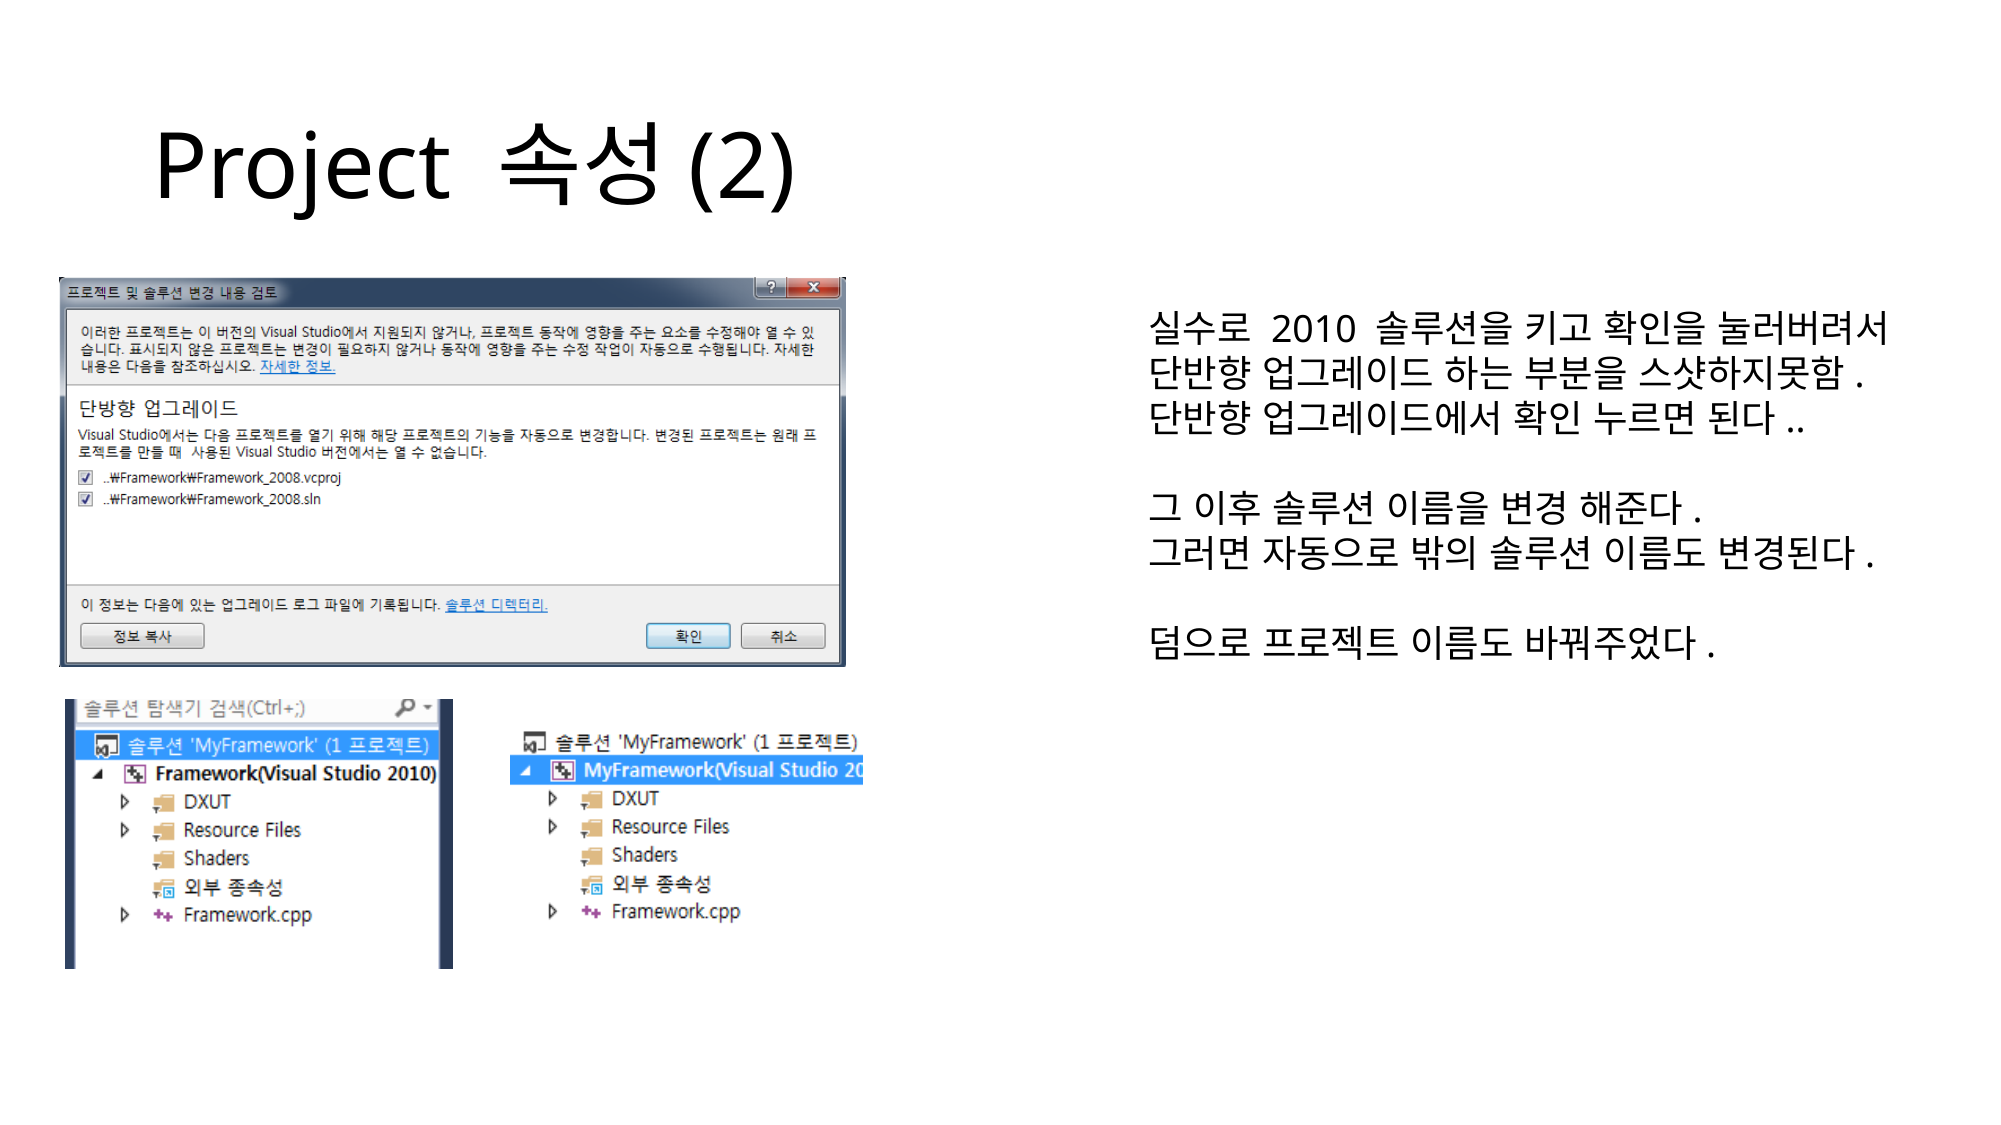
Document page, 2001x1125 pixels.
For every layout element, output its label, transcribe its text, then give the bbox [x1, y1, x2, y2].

text_box 실수로 2010 솔루션을 키고 확인을 눌러버려서 단반향 업그레이드 하는 부분을 스샷하지못함. 단반향 업그레이드에서 확인 누르면 된다.. 그 이후 솔루션 이름을 변경 해준다. 그러면 자동으로 밖의 솔루션 이름도 변경된다. 덤으로 프로젝트 이름도 바꿔주었다. [1133, 297, 1906, 672]
picture [510, 727, 863, 942]
picture [59, 277, 846, 667]
title Project 속성(2) [137, 59, 1863, 278]
picture [65, 699, 453, 969]
